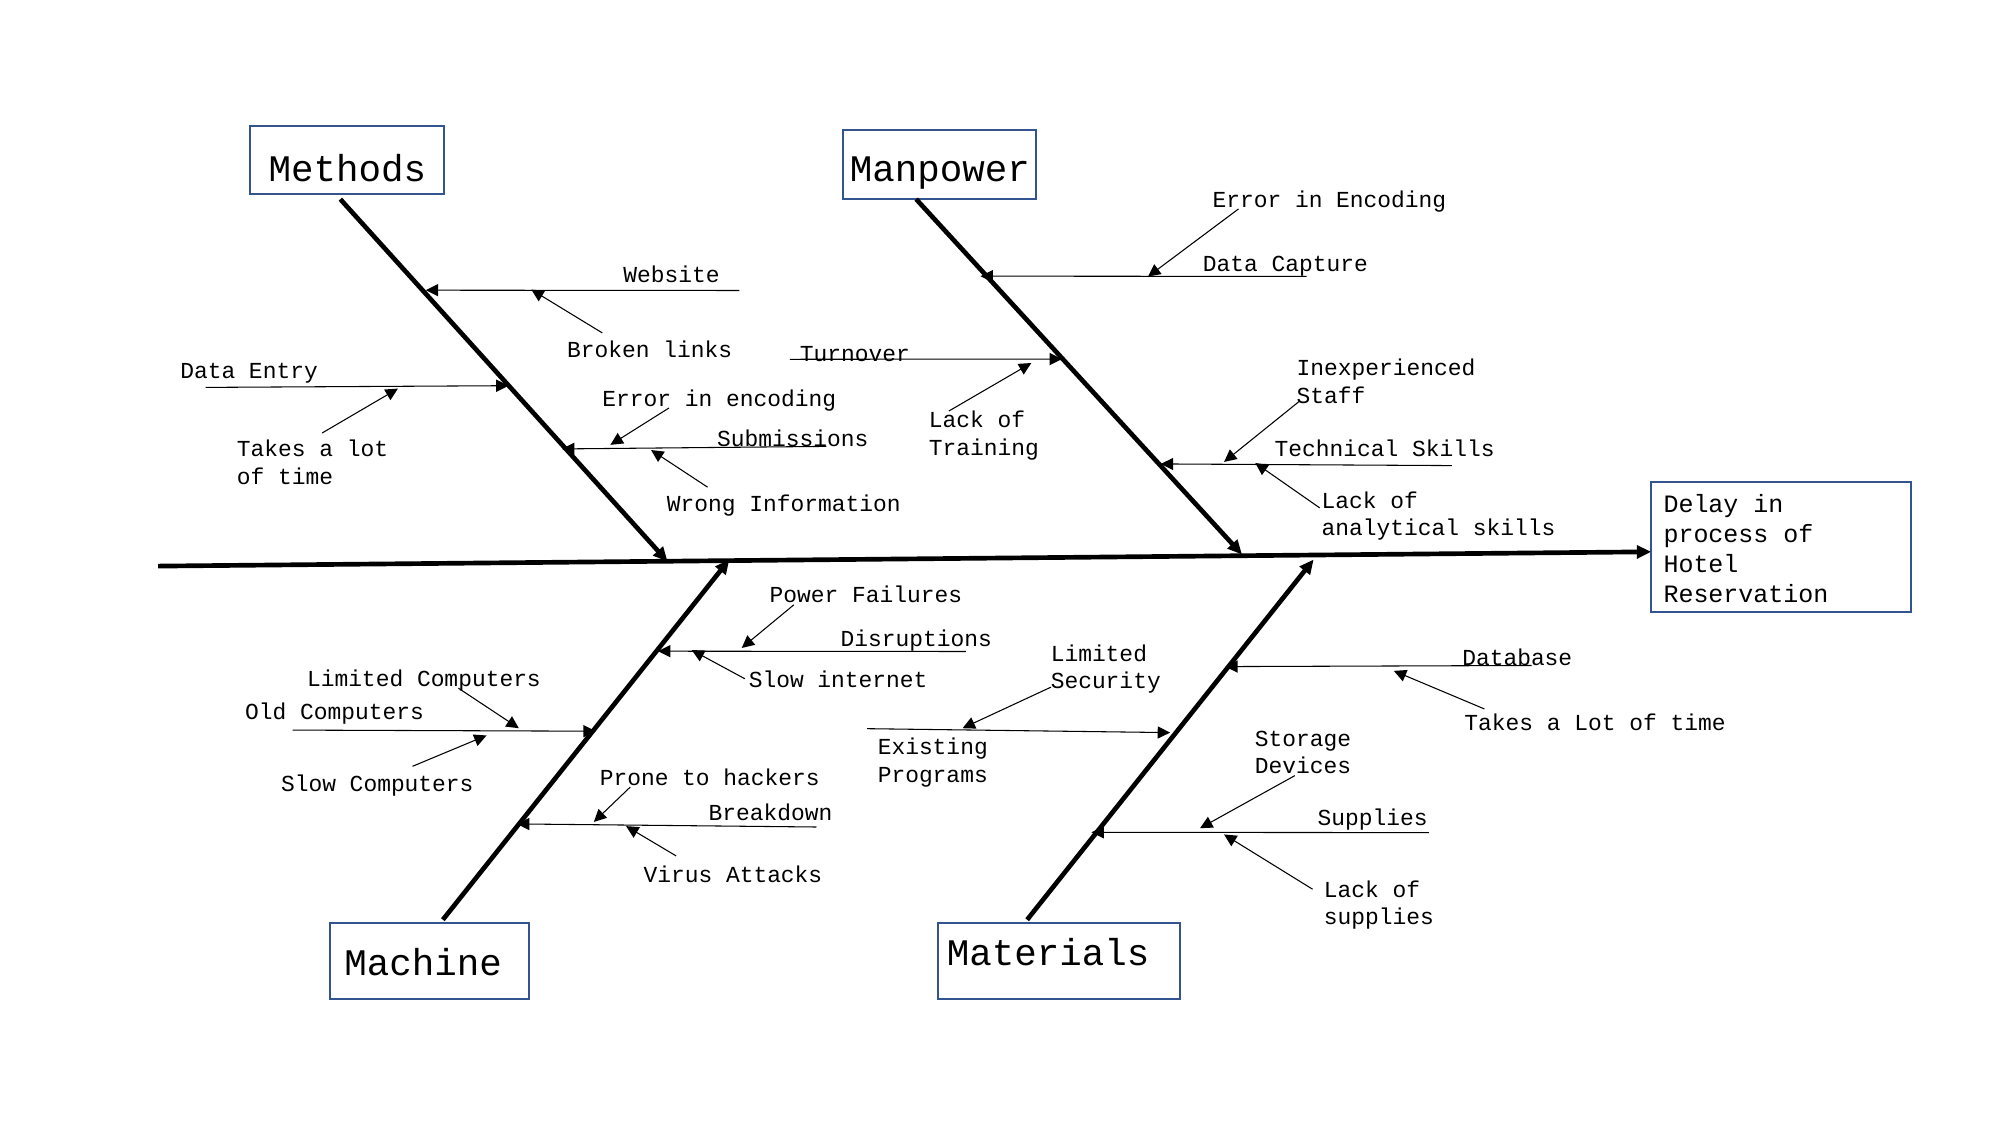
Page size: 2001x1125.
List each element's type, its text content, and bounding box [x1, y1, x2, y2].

text_box Takes a Lot of time [1449, 700, 1749, 743]
text_box Breakdown [730, 795, 936, 833]
text_box [1174, 922, 1181, 1000]
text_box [1224, 401, 1299, 462]
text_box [322, 388, 398, 433]
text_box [741, 604, 794, 648]
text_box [1200, 775, 1295, 829]
text_box Slow internet [733, 656, 1024, 700]
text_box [610, 407, 670, 445]
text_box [948, 362, 1032, 411]
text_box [516, 823, 817, 827]
text_box Delay in process of Hotel Reservation [1648, 480, 1913, 616]
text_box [442, 559, 730, 920]
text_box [158, 551, 442, 567]
text_box Data Capture [1242, 241, 1408, 284]
text_box Disruptions [825, 616, 1027, 659]
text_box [412, 735, 487, 767]
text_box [458, 688, 519, 729]
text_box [651, 450, 708, 488]
text_box Limited Computers [292, 655, 442, 699]
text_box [340, 199, 668, 562]
text_box Inexperienced Staff [1281, 345, 1502, 416]
text_box Error in encoding [668, 376, 875, 419]
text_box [626, 826, 677, 856]
text_box Existing Programs [862, 724, 1027, 795]
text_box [1393, 670, 1485, 709]
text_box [962, 687, 1052, 729]
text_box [866, 728, 1171, 733]
text_box Turnover [784, 331, 916, 374]
text_box Manpower [834, 136, 1058, 197]
text_box Slow Computers [266, 760, 442, 804]
text_box [842, 129, 1037, 136]
text_box Broken links [668, 327, 748, 370]
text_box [668, 551, 1651, 567]
text_box [329, 922, 530, 930]
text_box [1027, 559, 1314, 920]
text_box Website [668, 252, 750, 295]
text_box Prone to hackers [730, 754, 875, 798]
text_box [329, 991, 530, 1000]
text_box Error in Encoding [1197, 176, 1476, 220]
text_box Old Computers [230, 689, 442, 732]
text_box Storage Devices [1314, 716, 1406, 786]
text_box Lack of supplies [1308, 867, 1475, 938]
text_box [531, 289, 603, 333]
text_box Machine [329, 930, 552, 991]
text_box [1147, 208, 1239, 277]
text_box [593, 787, 631, 822]
text_box Lack of analytical skills [1306, 477, 1578, 548]
text_box Power Failures [754, 572, 1027, 615]
text_box [249, 125, 445, 195]
text_box Wrong Information [668, 481, 916, 524]
text_box Supplies [1314, 795, 1469, 838]
text_box Submissions [701, 415, 910, 459]
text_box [691, 649, 745, 679]
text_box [916, 199, 1242, 555]
text_box Materials [931, 920, 1174, 1026]
text_box Technical Skills [1299, 426, 1525, 469]
text_box Methods [253, 136, 476, 197]
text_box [1255, 462, 1320, 508]
text_box Data Entry [165, 348, 340, 391]
text_box Takes a lot of time [221, 426, 340, 497]
text_box Virus Attacks [730, 851, 919, 894]
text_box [1224, 834, 1313, 890]
text_box Database [1447, 634, 1602, 678]
